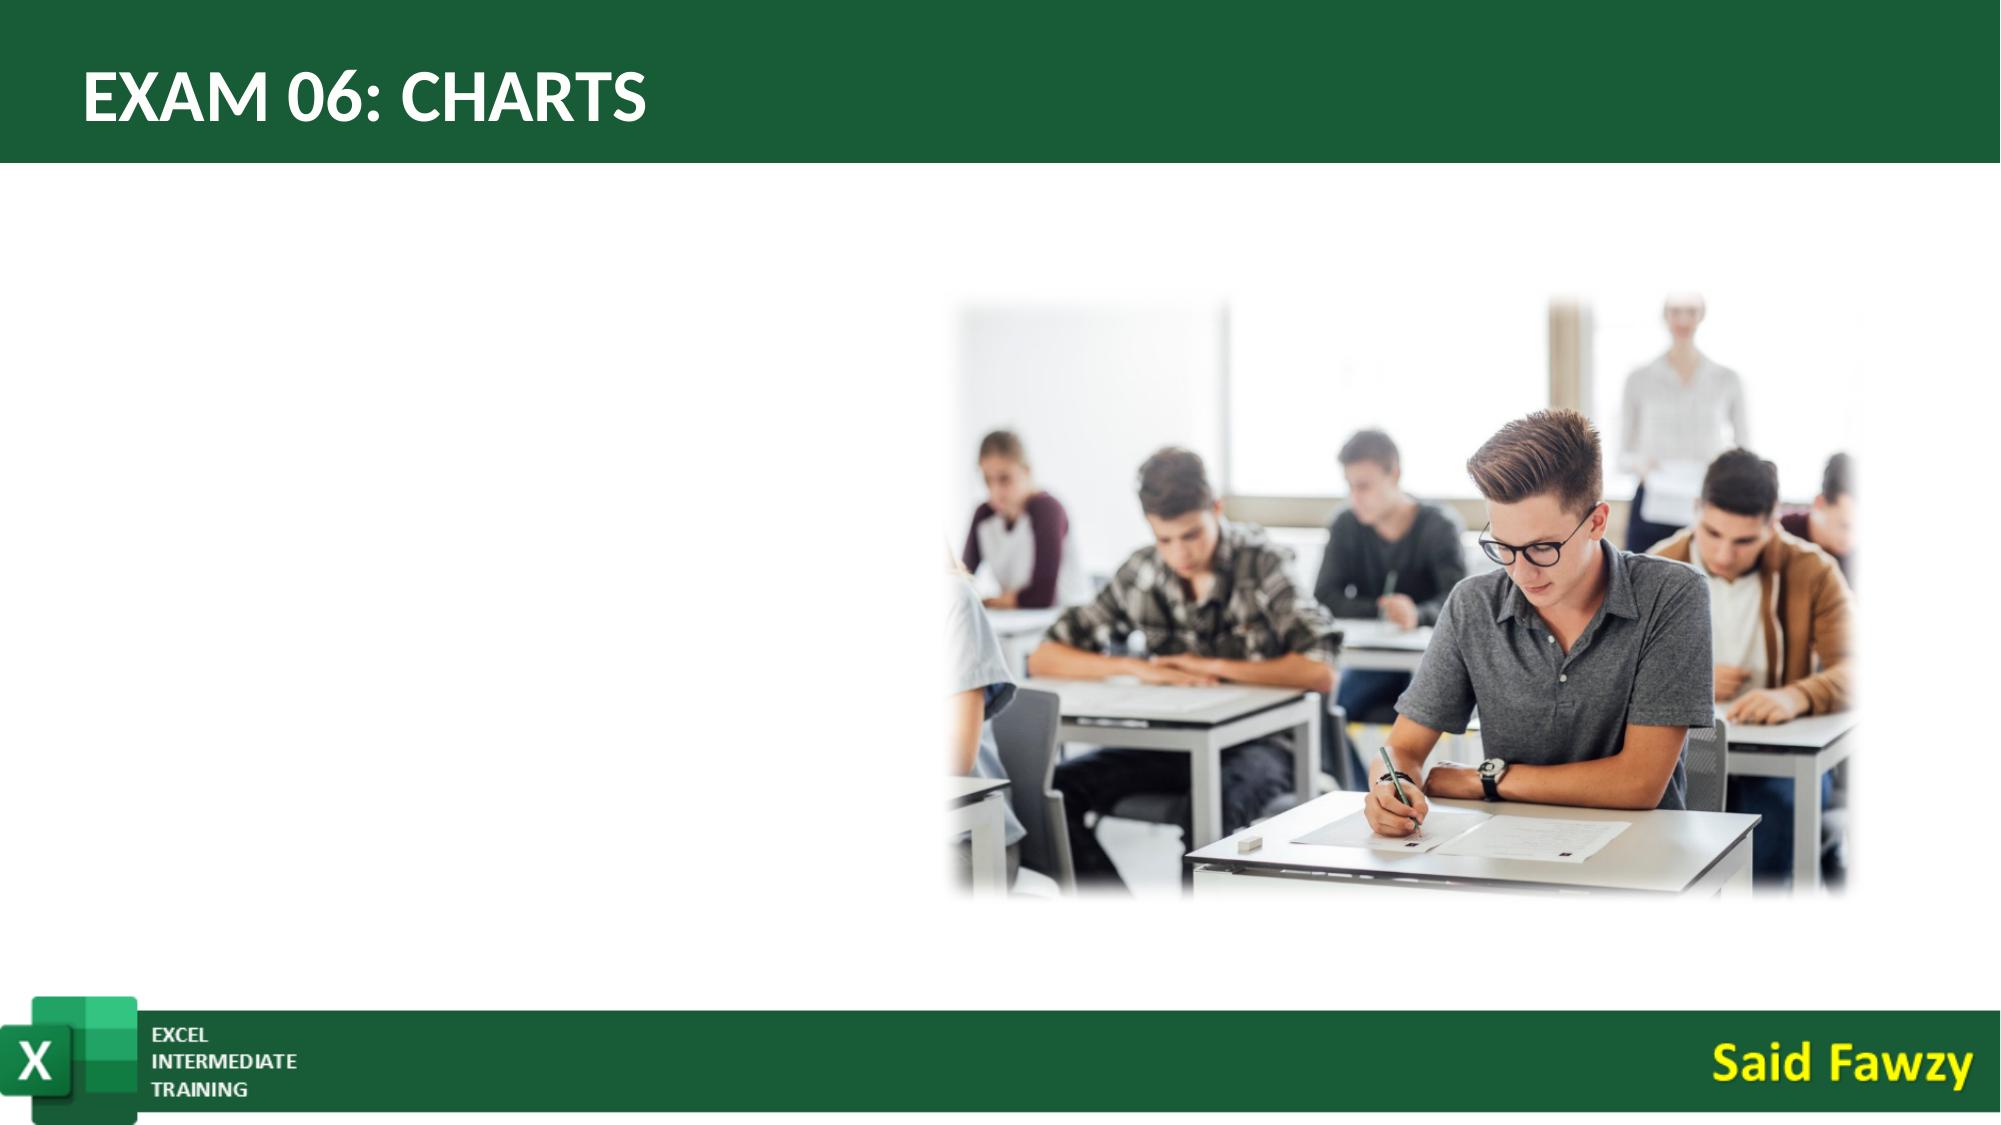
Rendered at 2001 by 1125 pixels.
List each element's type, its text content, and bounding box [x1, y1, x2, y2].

picture [0, 0, 2001, 1125]
text_box EXAM 06: CHARTS [0, 0, 2000, 164]
